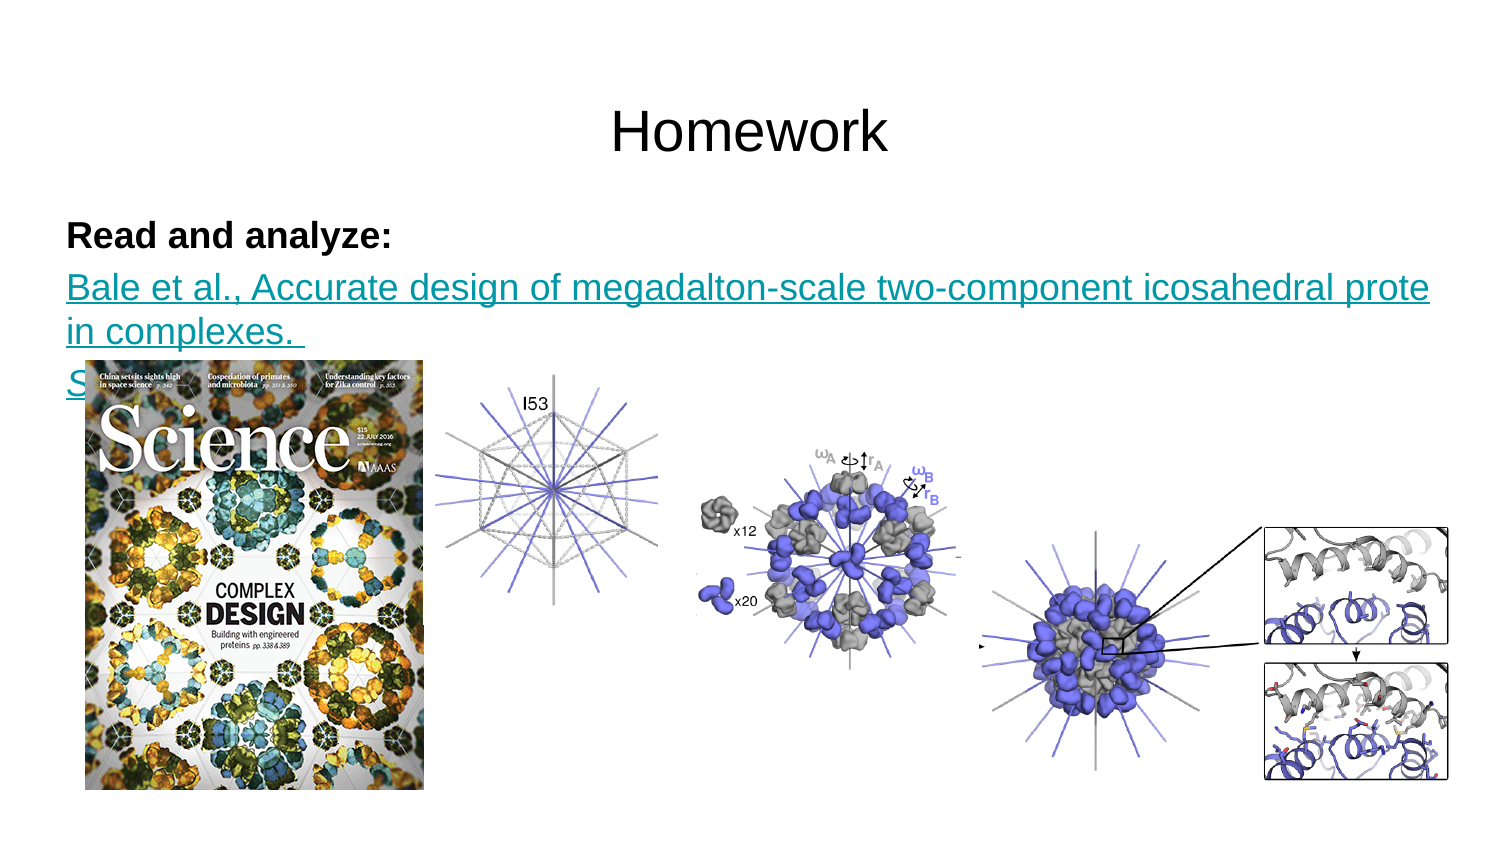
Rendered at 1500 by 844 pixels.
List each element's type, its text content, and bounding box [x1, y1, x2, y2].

title Homework [51, 337, 1449, 387]
list Read and analyze: Bale et al., Accurate design of megadalton-scale two-component icosahedral protein complexes. Science (2016) [51, 189, 1449, 337]
picture [85, 360, 659, 791]
title Homework [51, 78, 1449, 189]
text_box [690, 438, 962, 688]
picture [978, 516, 1466, 791]
